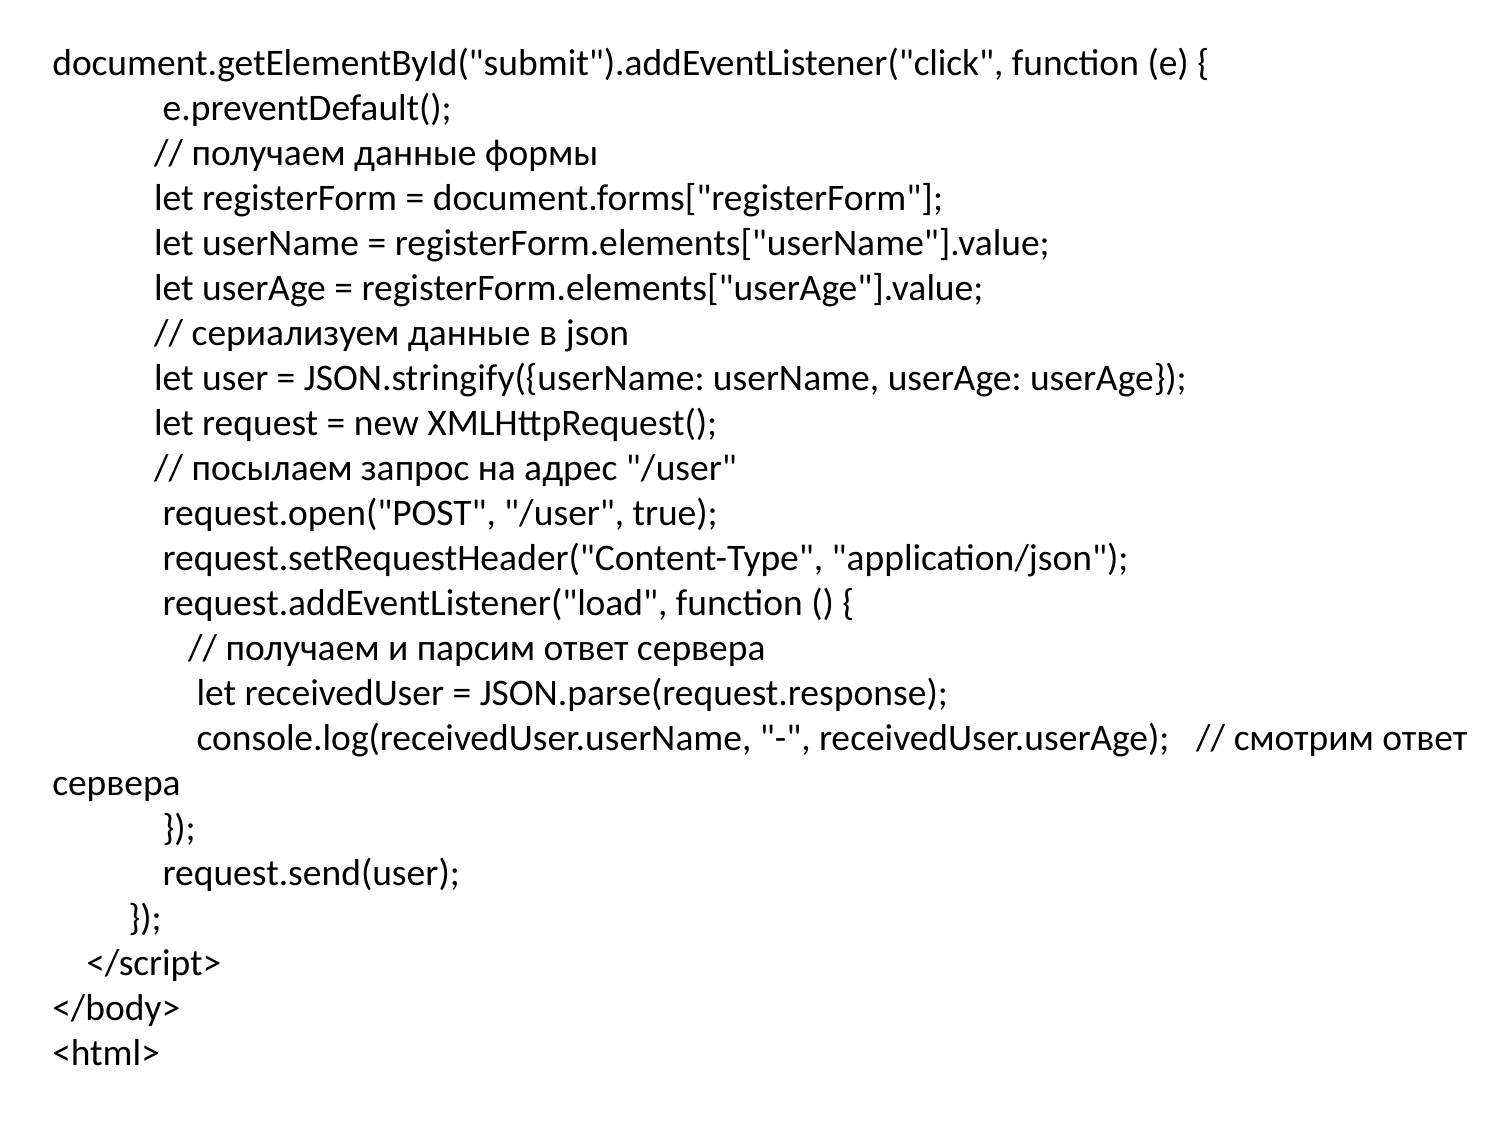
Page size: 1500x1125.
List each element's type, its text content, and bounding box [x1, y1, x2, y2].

text_box document.getElementById("submit").addEventListener("click", function (e) { e.preventDefault(); // получаем данные формы let registerForm = document.forms["registerForm"]; let userName = registerForm.elements["userName"].value; let userAge = registerForm.elements["userAge"].value; // сериализуем данные в json let user = JSON.stringify({userName: userName, userAge: userAge}); let request = new XMLHttpRequest(); // посылаем запрос на адрес "/user" request.open("POST", "/user", true); request.setRequestHeader("Content-Type", "application/json"); request.addEventListener("load", function () { // получаем и парсим ответ сервера let receivedUser = JSON.parse(request.response); console.log(receivedUser.userName, "-", receivedUser.userAge); // смотрим ответ сервера }); request.send(user); }); </script> </body> <html> [37, 30, 1483, 1125]
